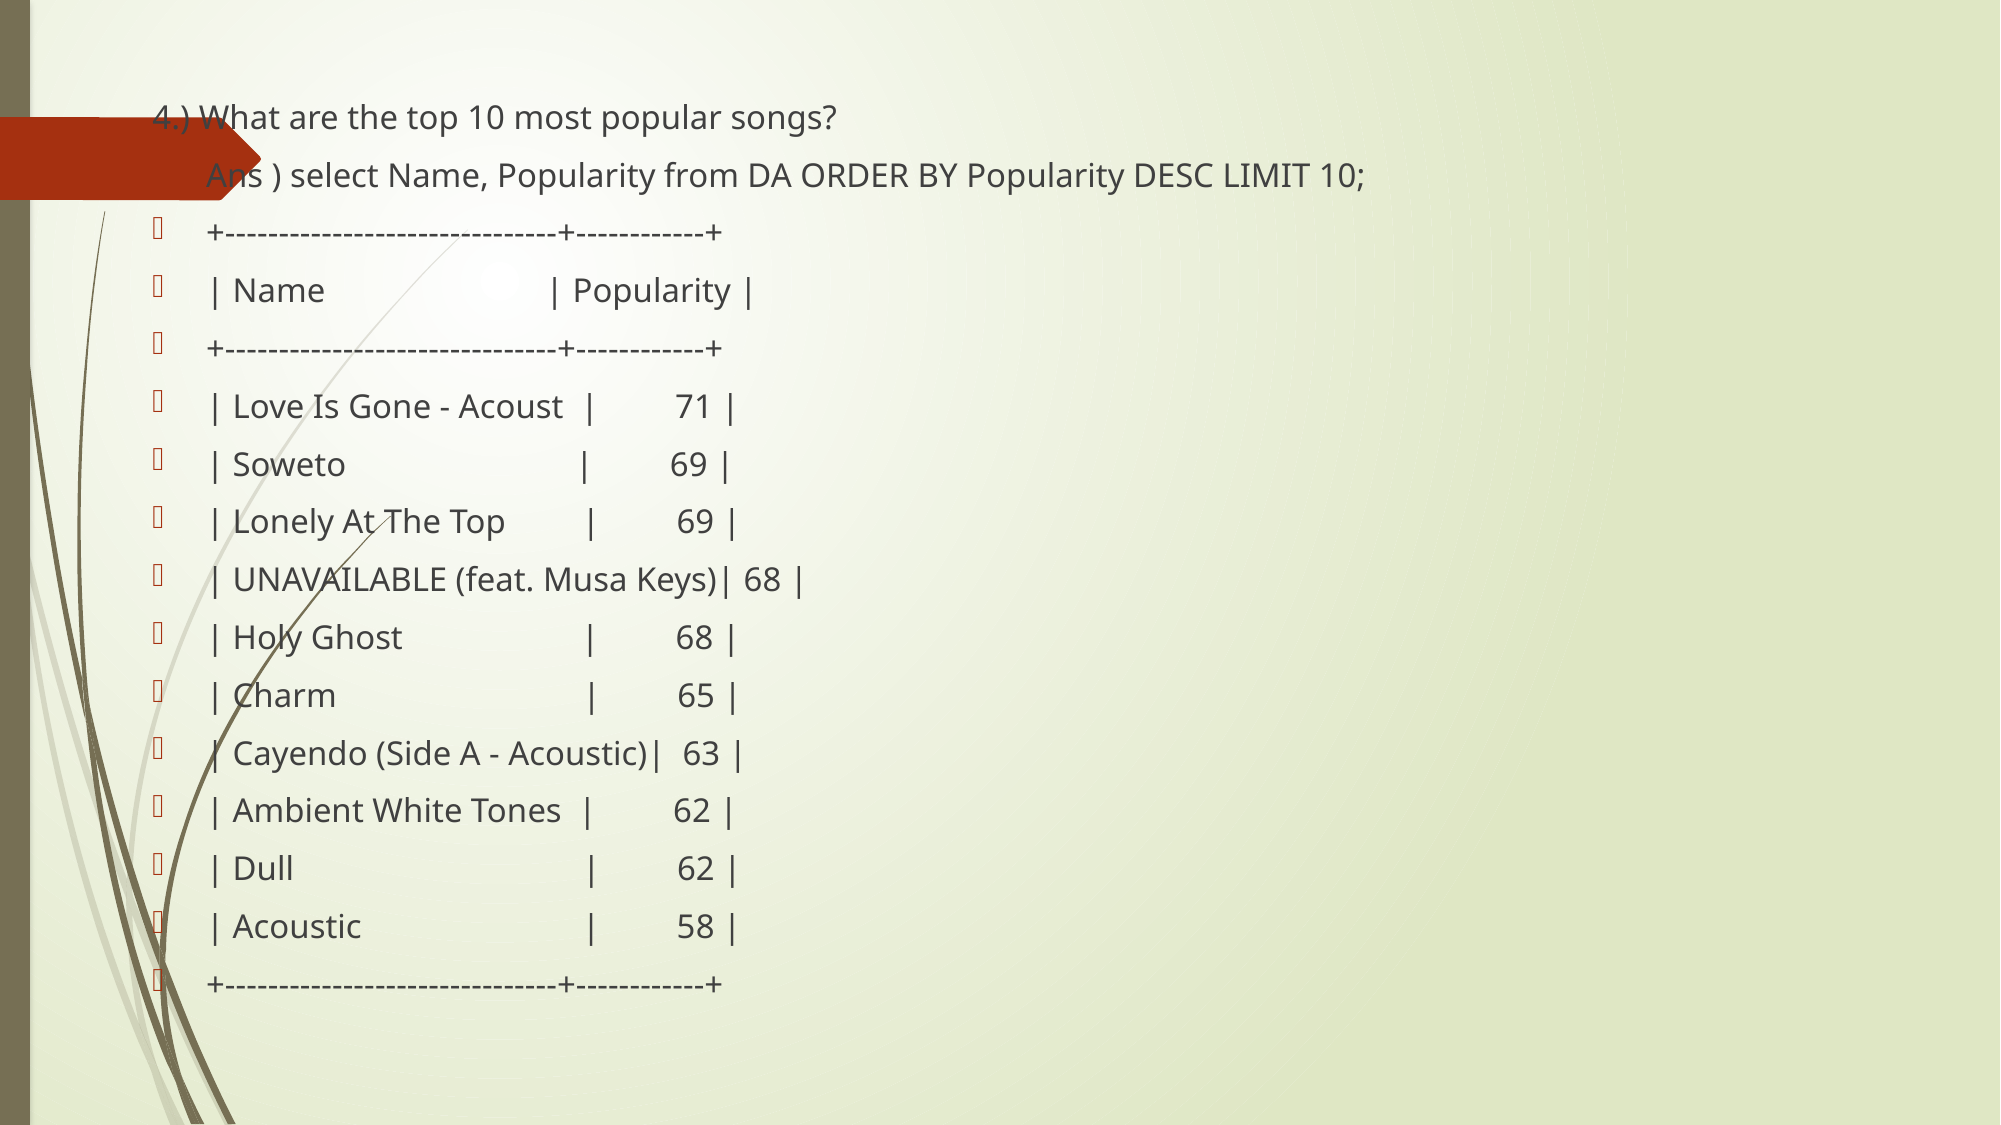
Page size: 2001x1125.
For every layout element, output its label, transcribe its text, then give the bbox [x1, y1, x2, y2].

list 4.) What are the top 10 most popular songs? Ans ) select Name, Popularity from DA ORDER BY Popularity DESC LIMIT 10; +-------------------------------+------------+ | Name | Popularity | +-------------------------------+------------+ | Love Is Gone - Acoust | 71 | | Soweto | 69 | | Lonely At The Top | 69 | | UNAVAILABLE (feat. Musa Keys)| 68 | | Holy Ghost | 68 | | Charm | 65 | | Cayendo (Side A - Acoustic)| 63 | | Ambient White Tones | 62 | | Dull | 62 | | Acoustic | 58 | +-------------------------------+------------+ [137, 88, 1863, 1014]
